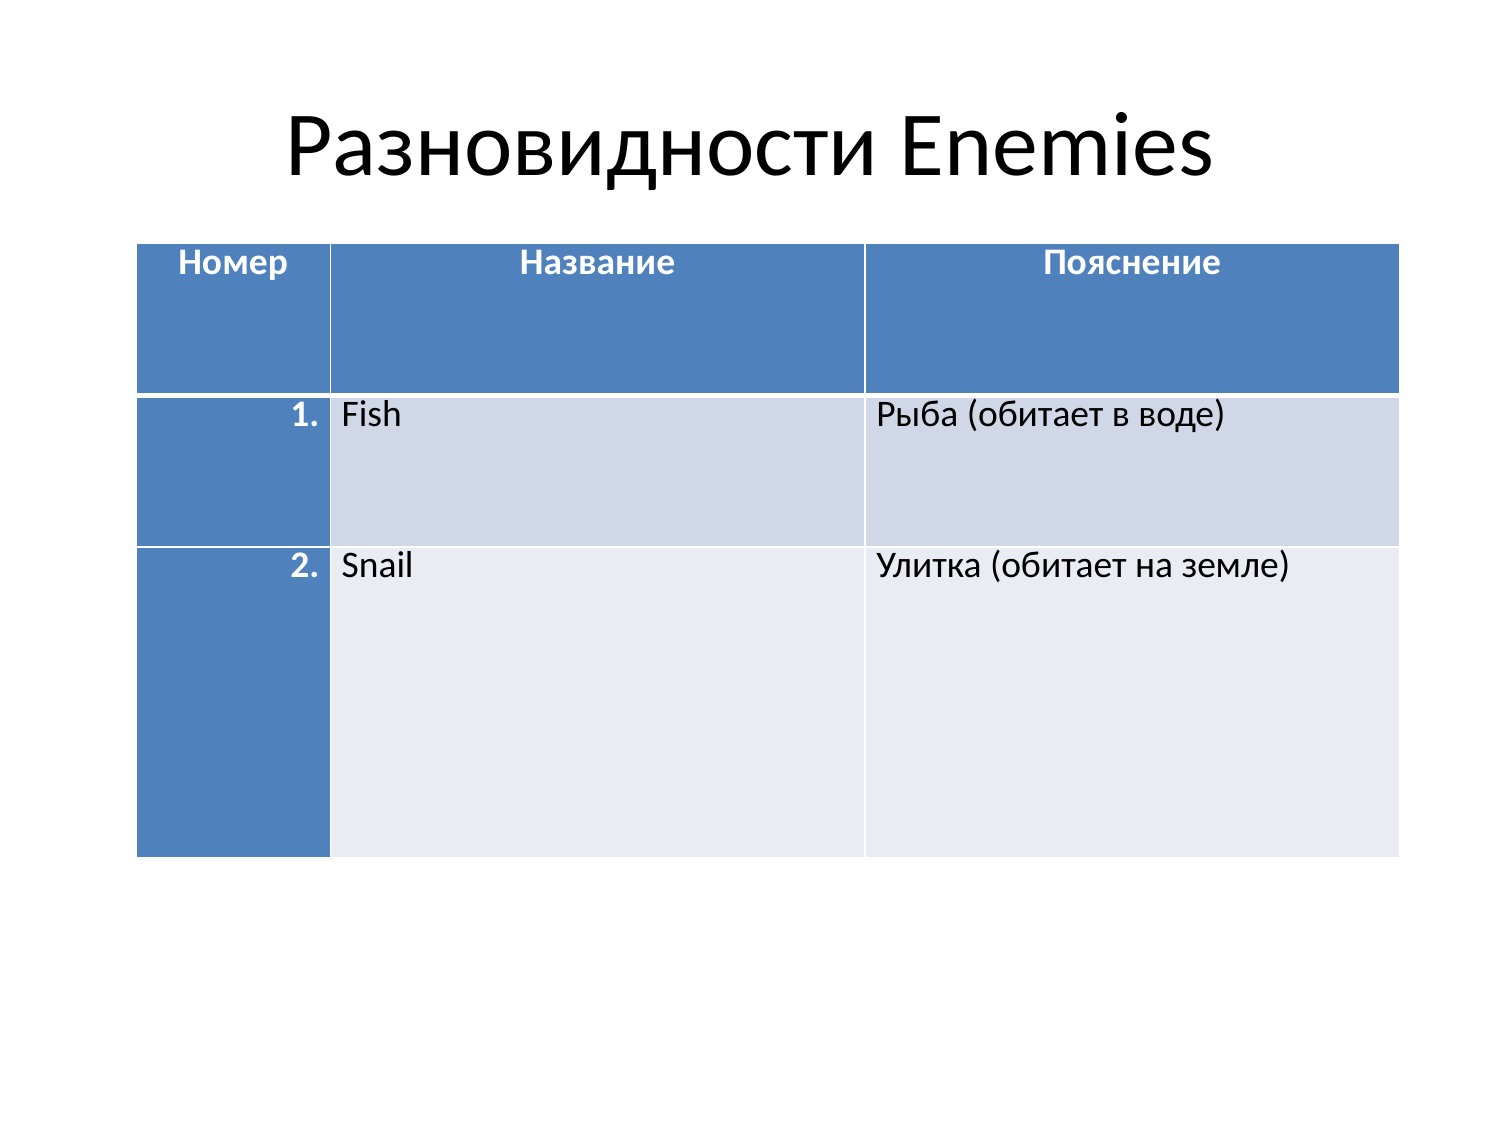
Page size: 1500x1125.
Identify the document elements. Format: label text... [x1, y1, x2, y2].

table_cell Snail [331, 548, 864, 857]
table_cell Улитка (обитает на земле) [866, 548, 1399, 857]
table_header Пояснение [866, 244, 1399, 393]
table_cell 1. [137, 398, 330, 546]
table_cell Fish [331, 398, 864, 546]
table_header Номер [137, 244, 330, 393]
table_cell Рыба (обитает в воде) [866, 398, 1399, 546]
table_cell 2. [137, 548, 330, 857]
title Разновидности Enemies [75, 45, 1425, 233]
table_header Название [331, 244, 864, 393]
